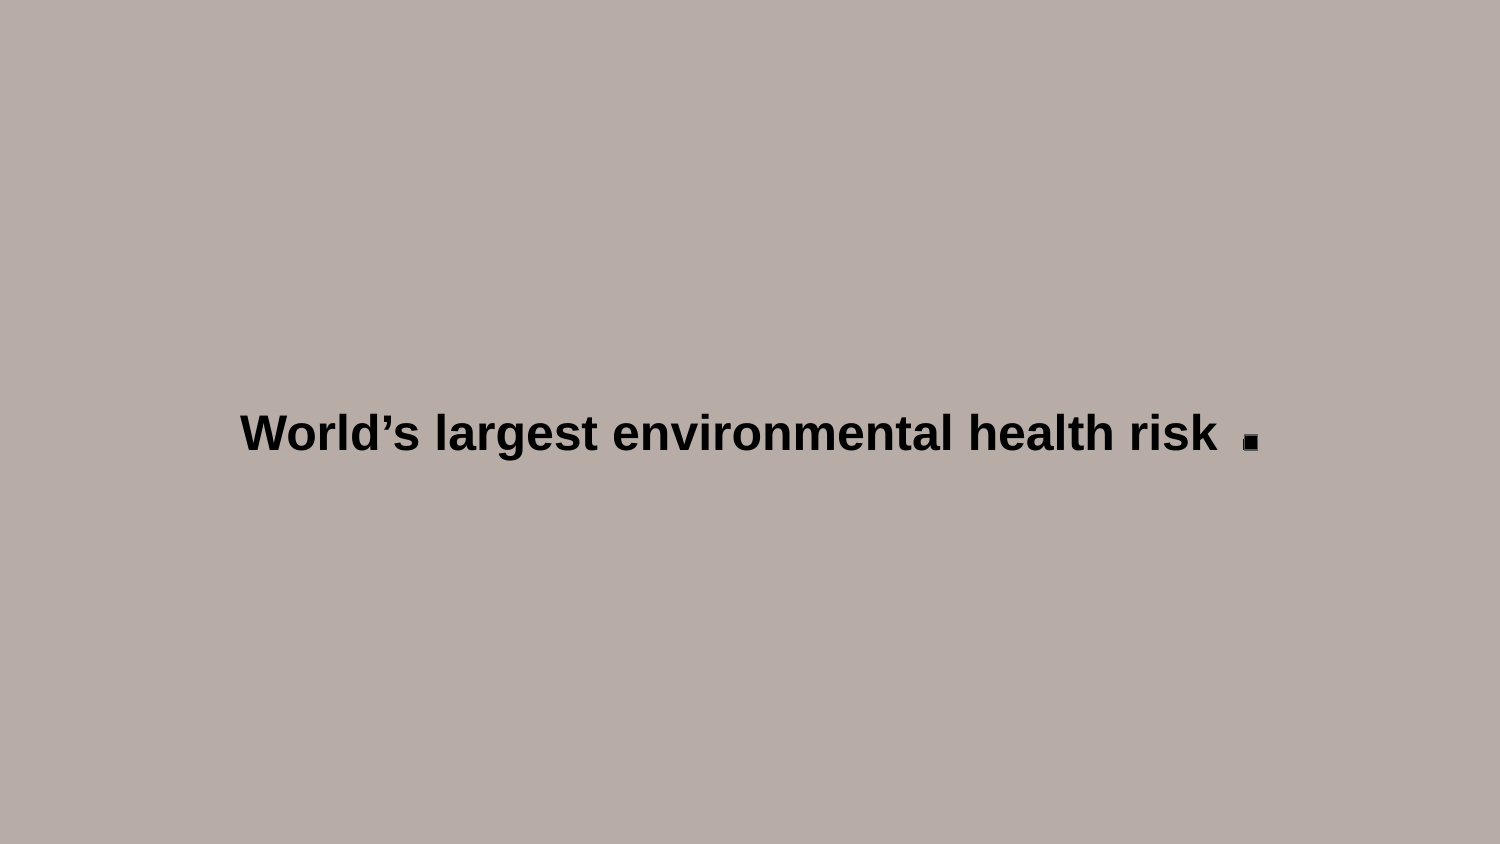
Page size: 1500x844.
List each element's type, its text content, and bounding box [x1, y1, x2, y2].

text_box [1244, 435, 1258, 450]
text_box World’s largest environmental health risk . [219, 360, 1281, 483]
